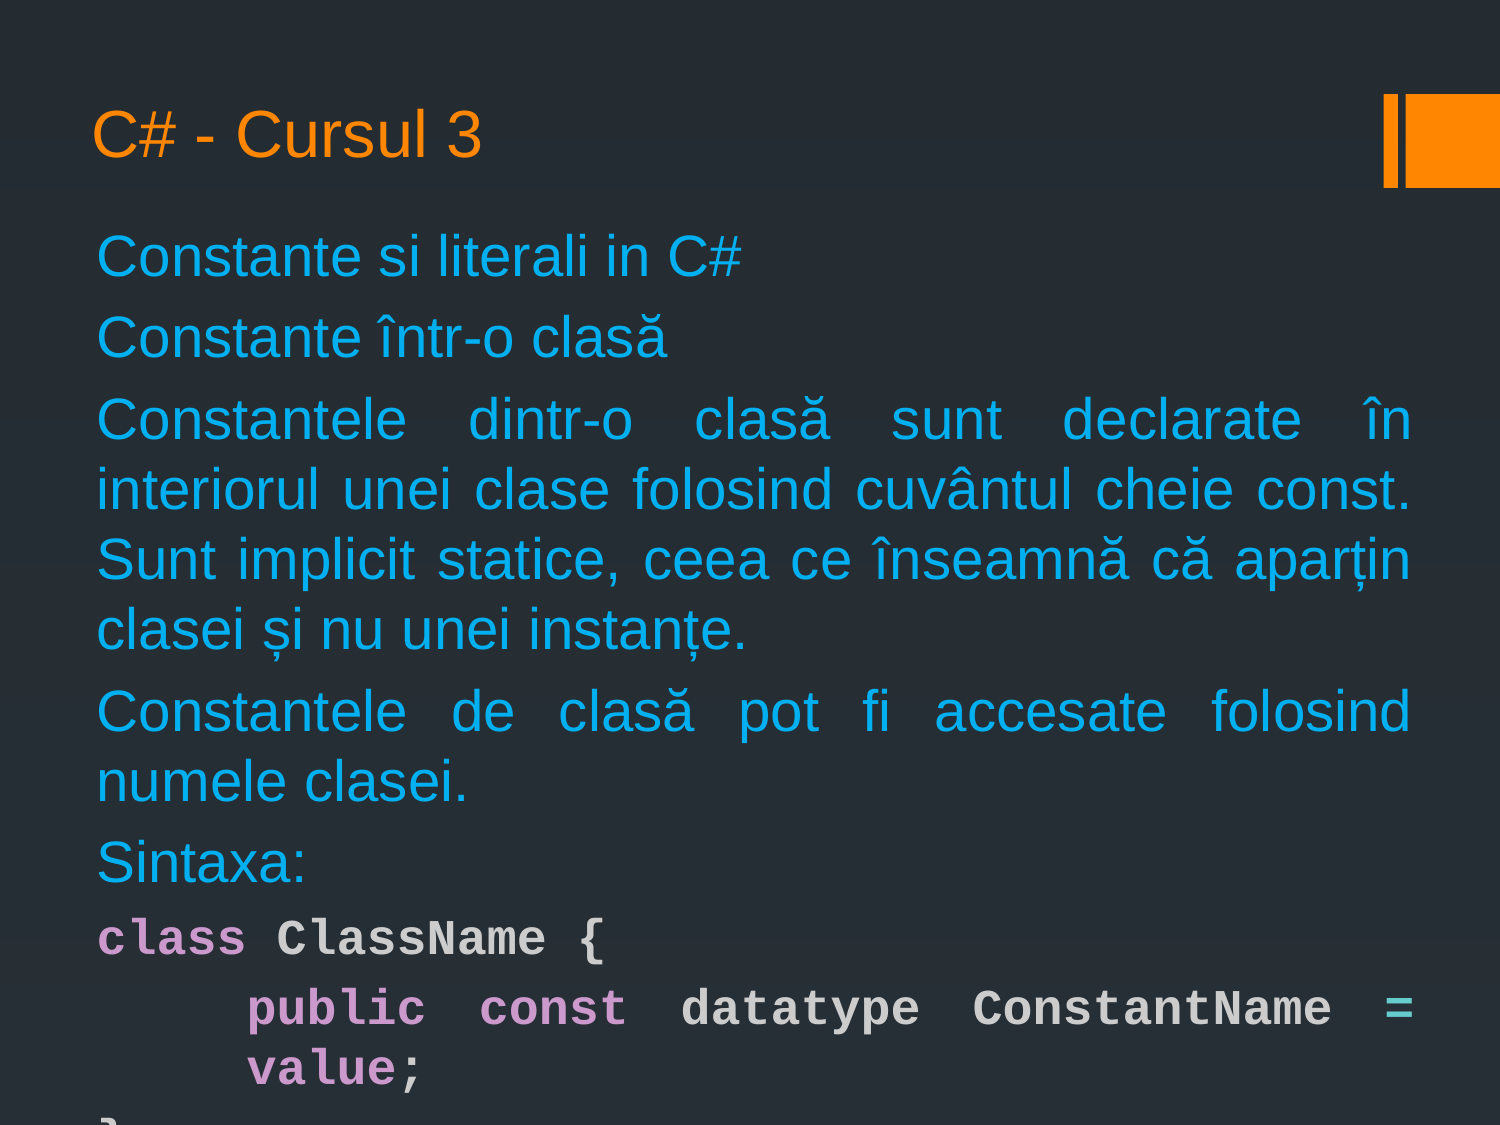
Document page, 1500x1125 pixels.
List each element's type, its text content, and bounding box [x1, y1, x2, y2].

title C# - Cursul 3 [76, 95, 1359, 179]
list Constante si literali in C# Constante într-o clasă Constantele dintr-o clasă sunt declarate în interiorul unei clase folosind cuvântul cheie const. Sunt implicit statice, ceea ce înseamnă că aparțin clasei și nu unei instanțe. Constantele de clasă pot fi accesate folosind numele clasei. Sintaxa: class ClassName { public const datatype ConstantName = value; } [76, 210, 1430, 1043]
